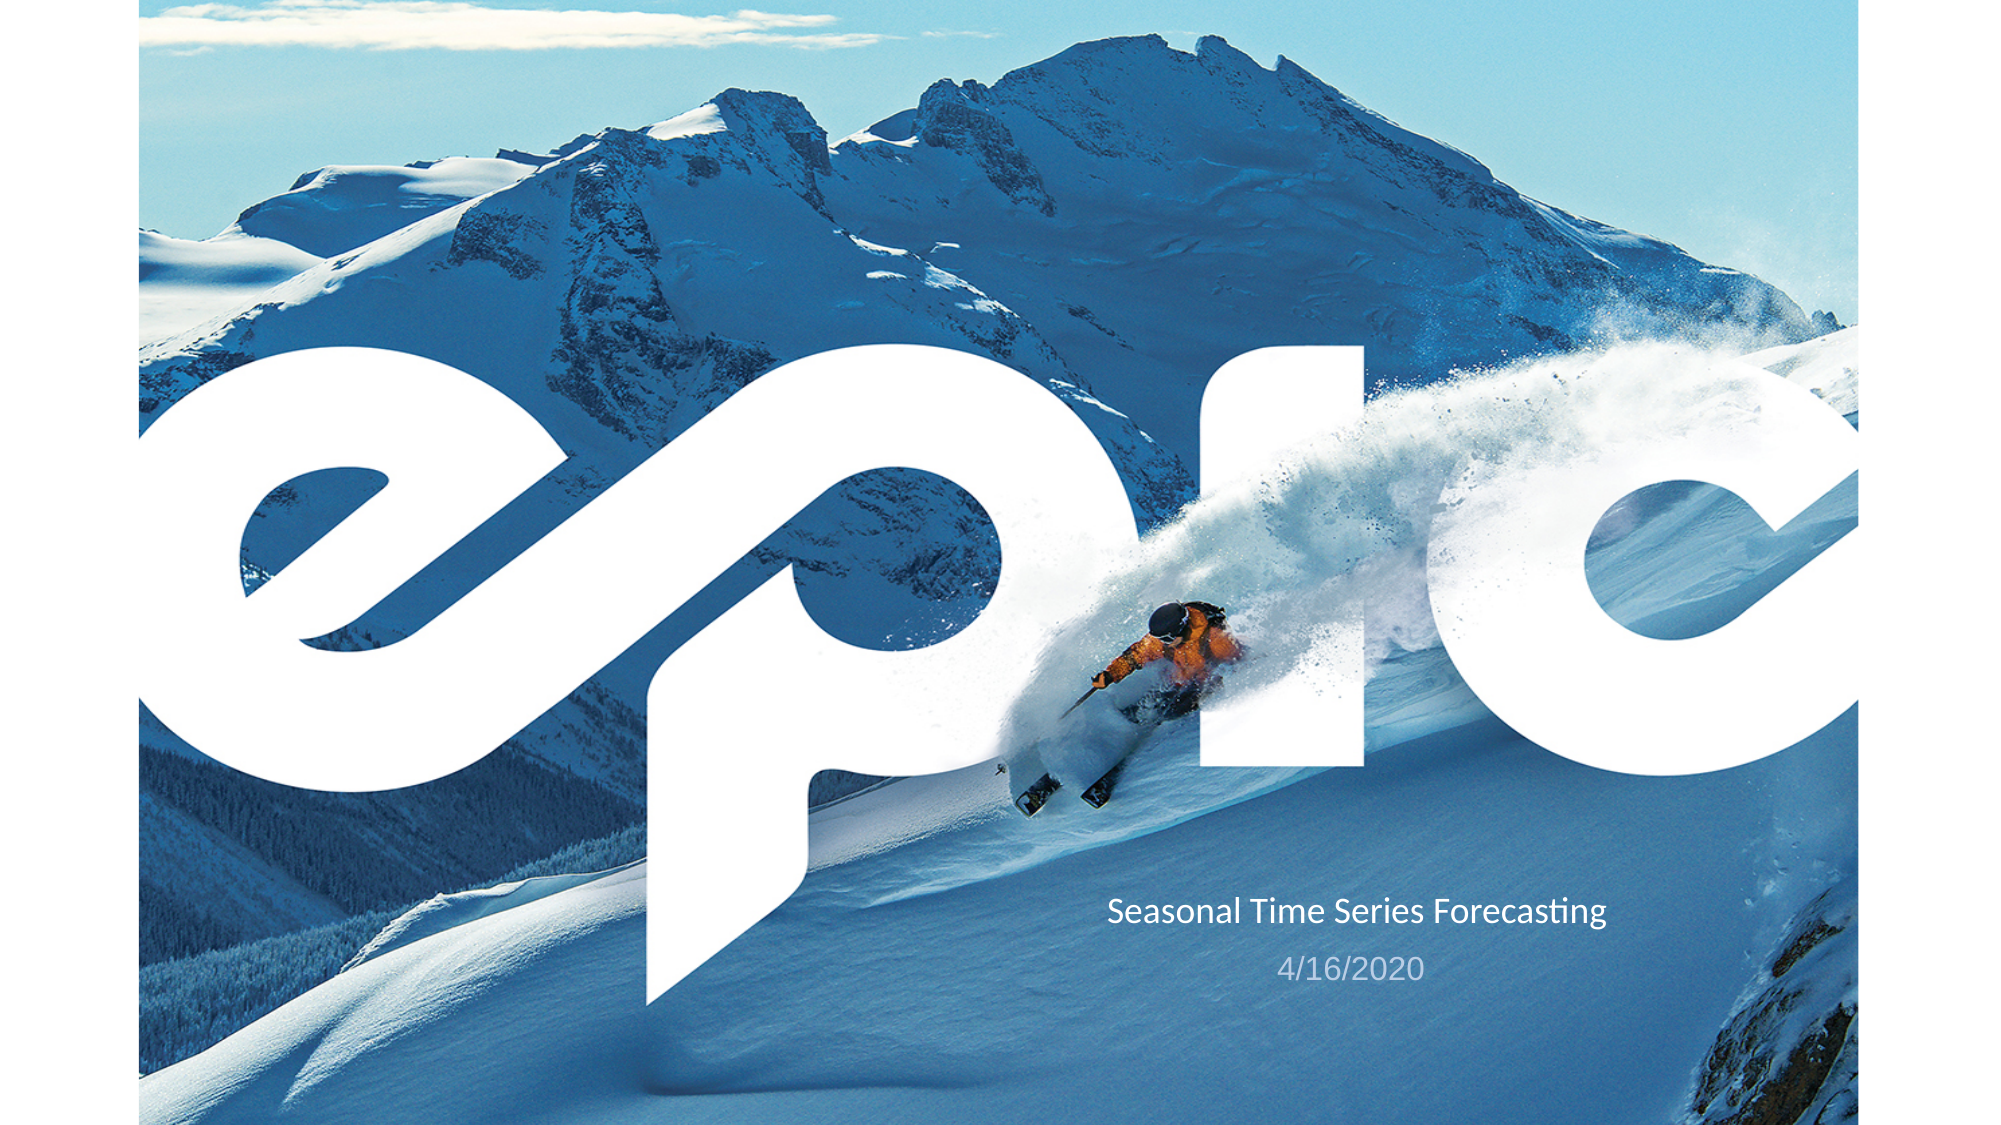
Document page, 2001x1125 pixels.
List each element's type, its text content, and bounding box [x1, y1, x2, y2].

title Seasonal Time Series Forecasting [885, 887, 1830, 943]
picture [138, 0, 1859, 1125]
subtitle 4/16/2020 [914, 942, 1789, 1011]
